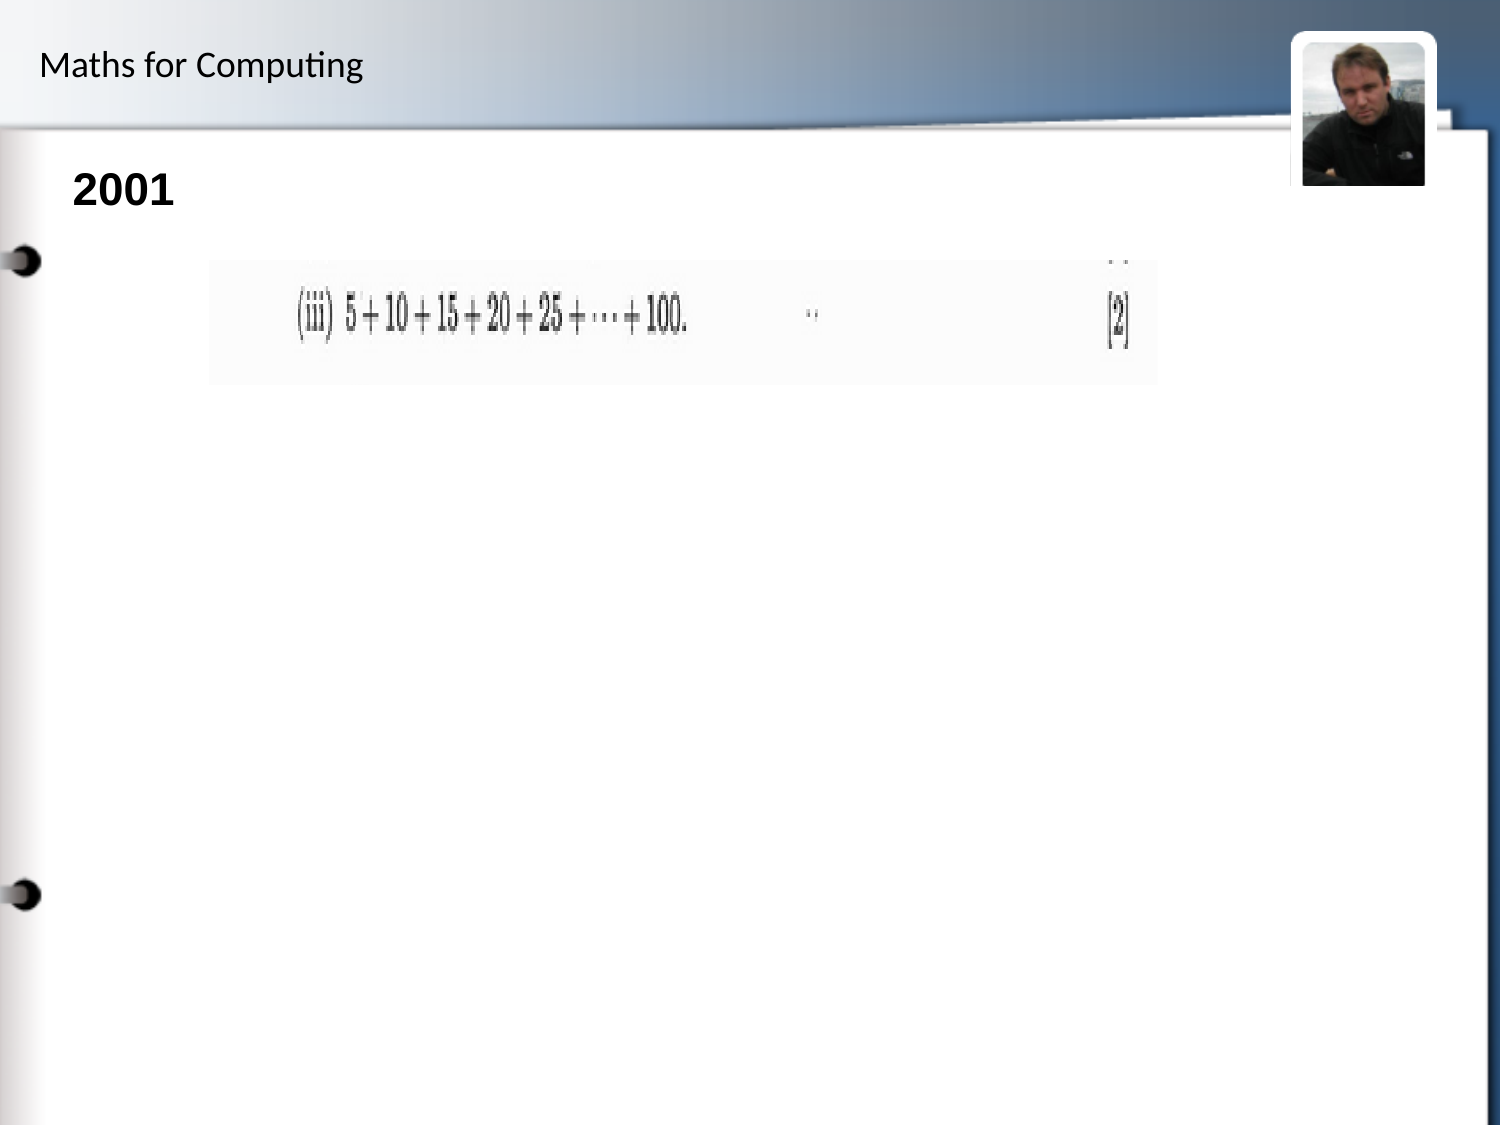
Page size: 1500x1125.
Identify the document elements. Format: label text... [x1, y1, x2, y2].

title 2001 [57, 152, 1276, 217]
picture [0, 0, 1500, 1125]
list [208, 260, 1158, 385]
